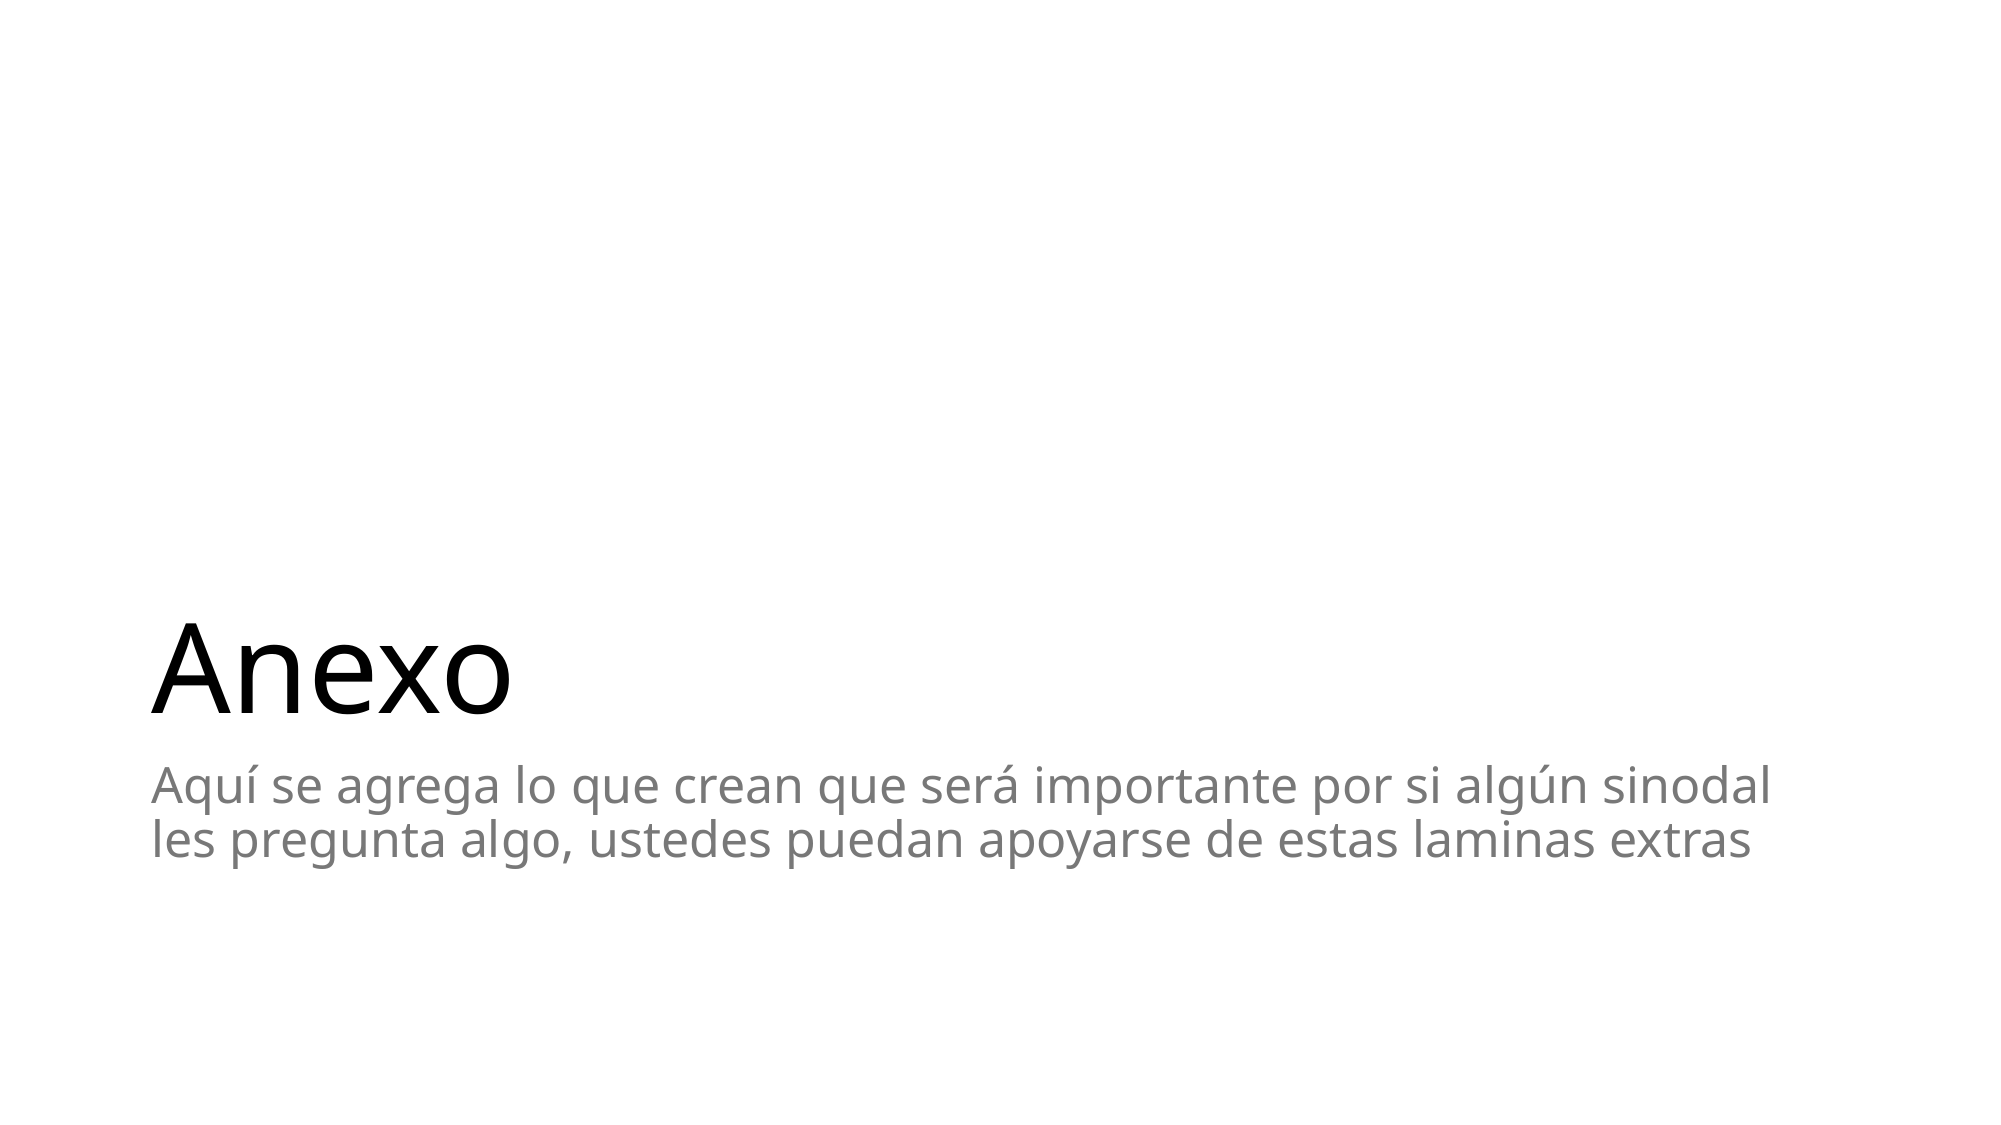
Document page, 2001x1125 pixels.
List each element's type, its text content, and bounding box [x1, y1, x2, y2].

title Anexo [136, 280, 1862, 749]
list Aquí se agrega lo que crean que será importante por si algún sinodal les pregunta algo, ustedes puedan apoyarse de estas laminas extras [136, 752, 1862, 999]
